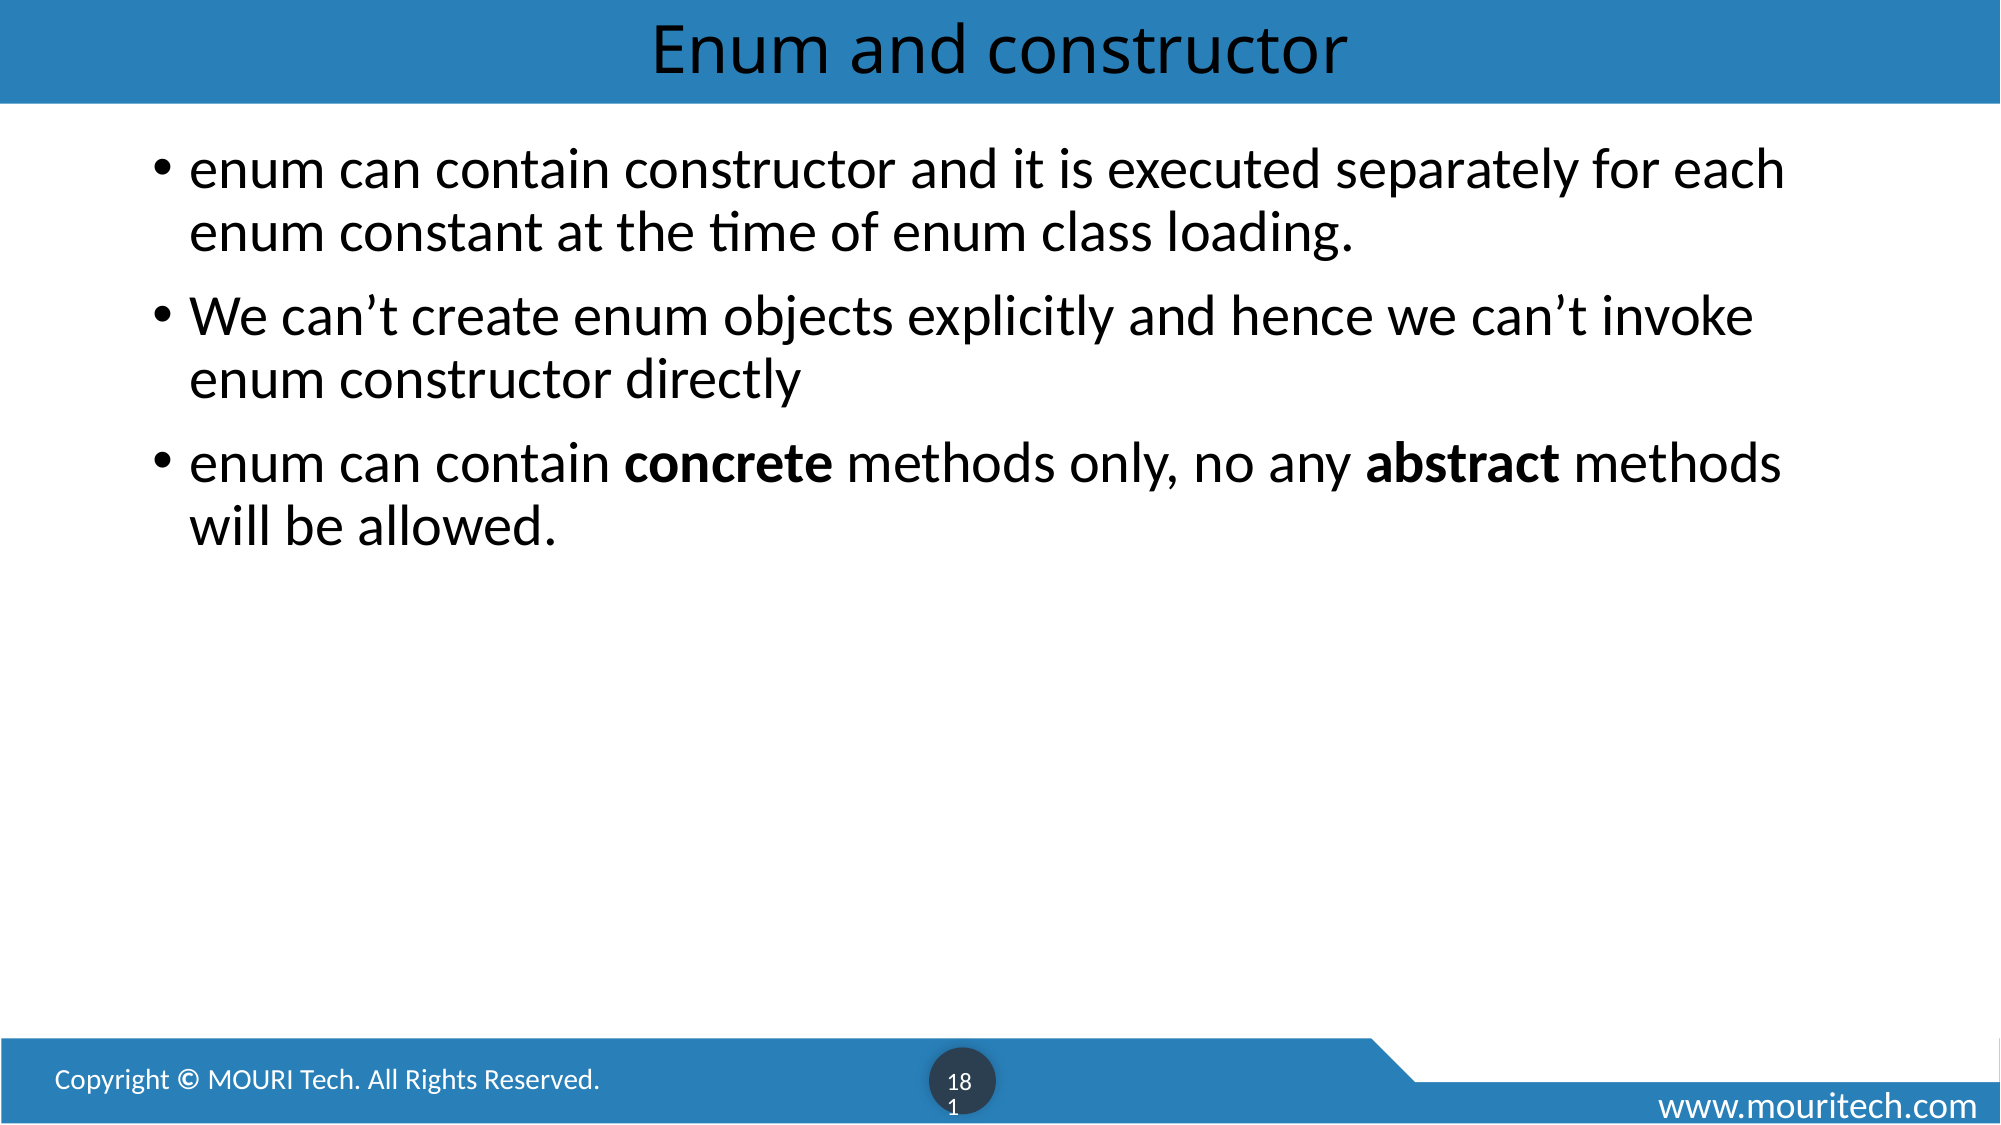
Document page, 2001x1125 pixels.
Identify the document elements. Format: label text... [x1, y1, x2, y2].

title Enum and constructor [0, 0, 2000, 104]
slide_number 181 [931, 1051, 995, 1111]
list enum can contain constructor and it is executed separately for each enum constant at the time of enum class loading. We can’t create enum objects explicitly and hence we can’t invoke enum constructor directly enum can contain concrete methods only, no any abstract methods will be allowed. [137, 130, 1863, 1014]
